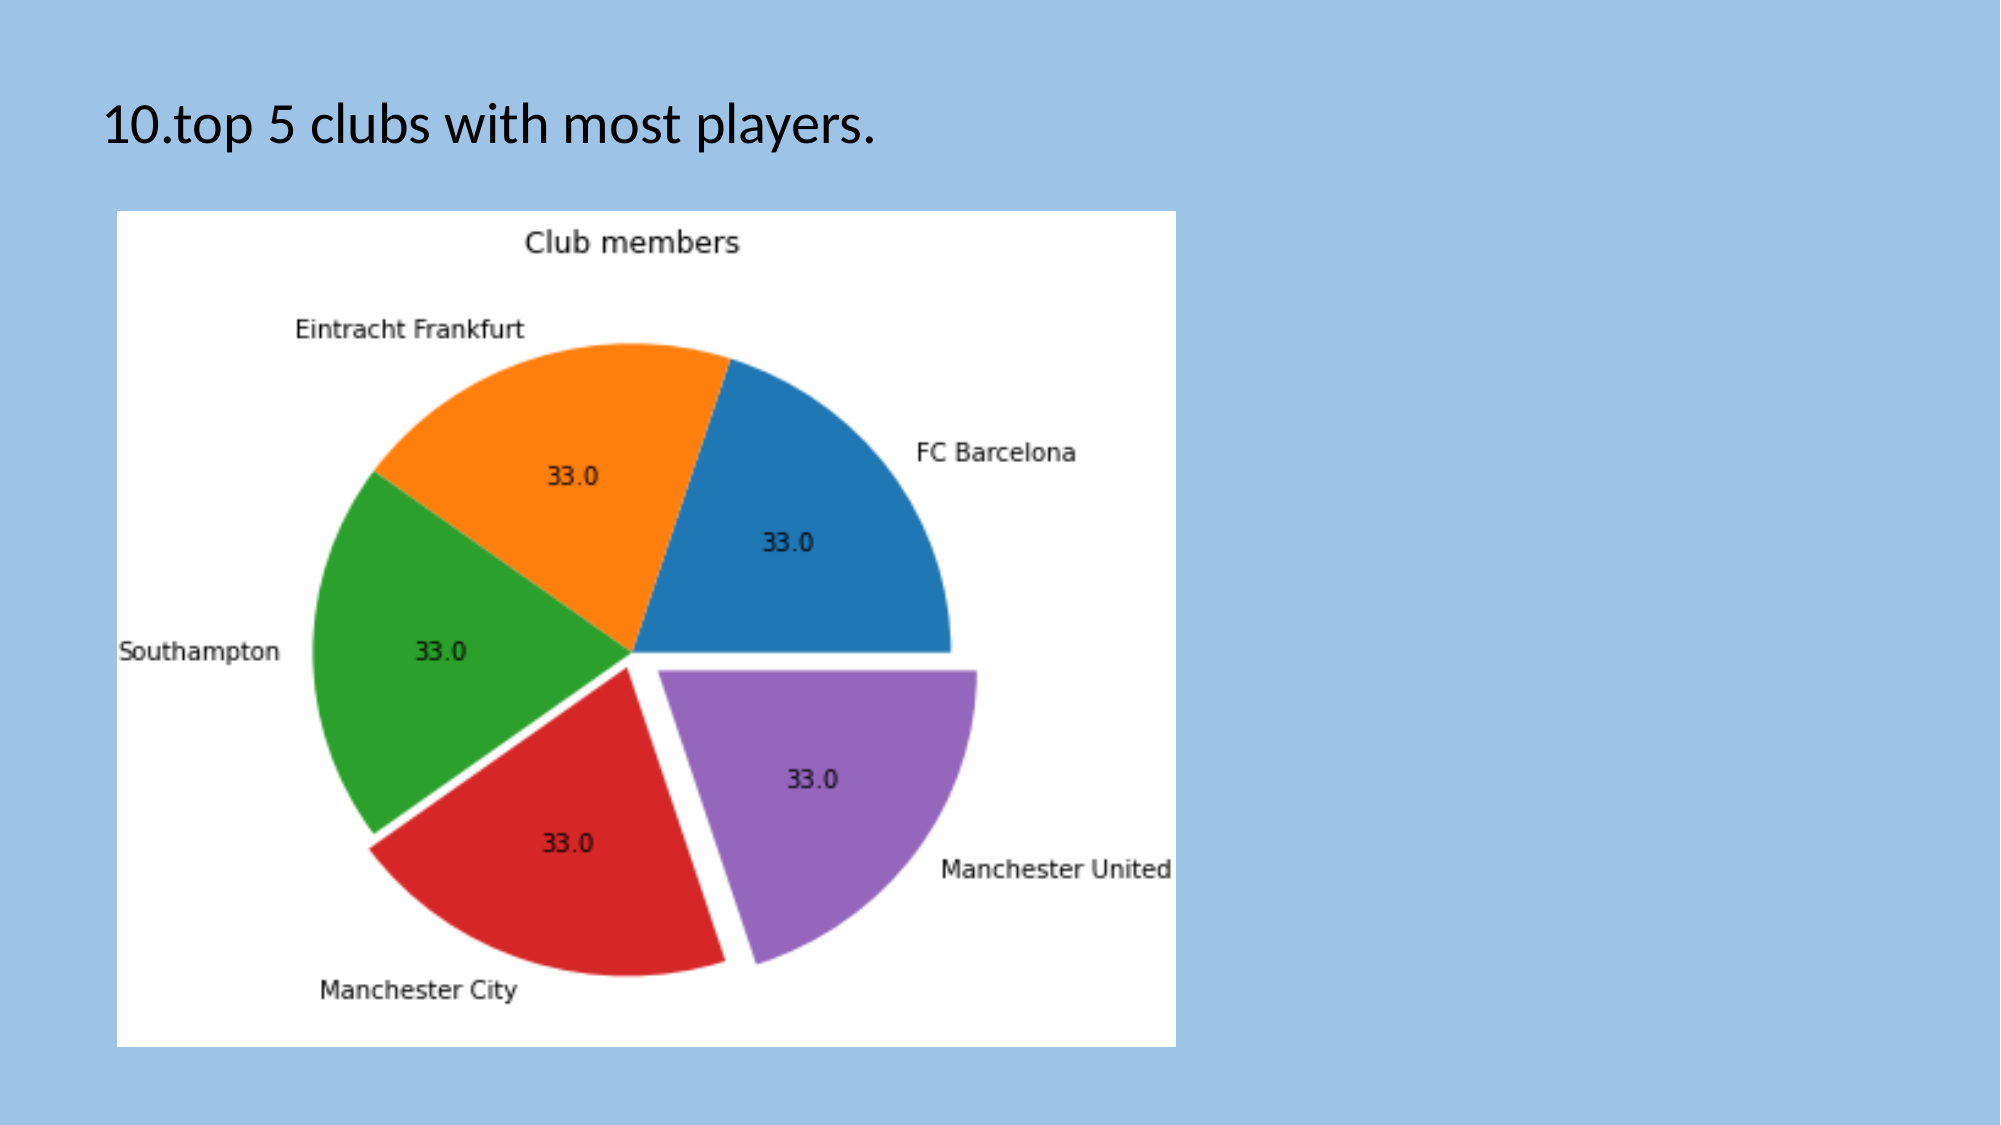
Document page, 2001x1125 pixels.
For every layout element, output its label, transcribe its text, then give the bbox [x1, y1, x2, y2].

text_box 10.top 5 clubs with most players. [86, 78, 893, 163]
picture [117, 211, 1176, 1047]
